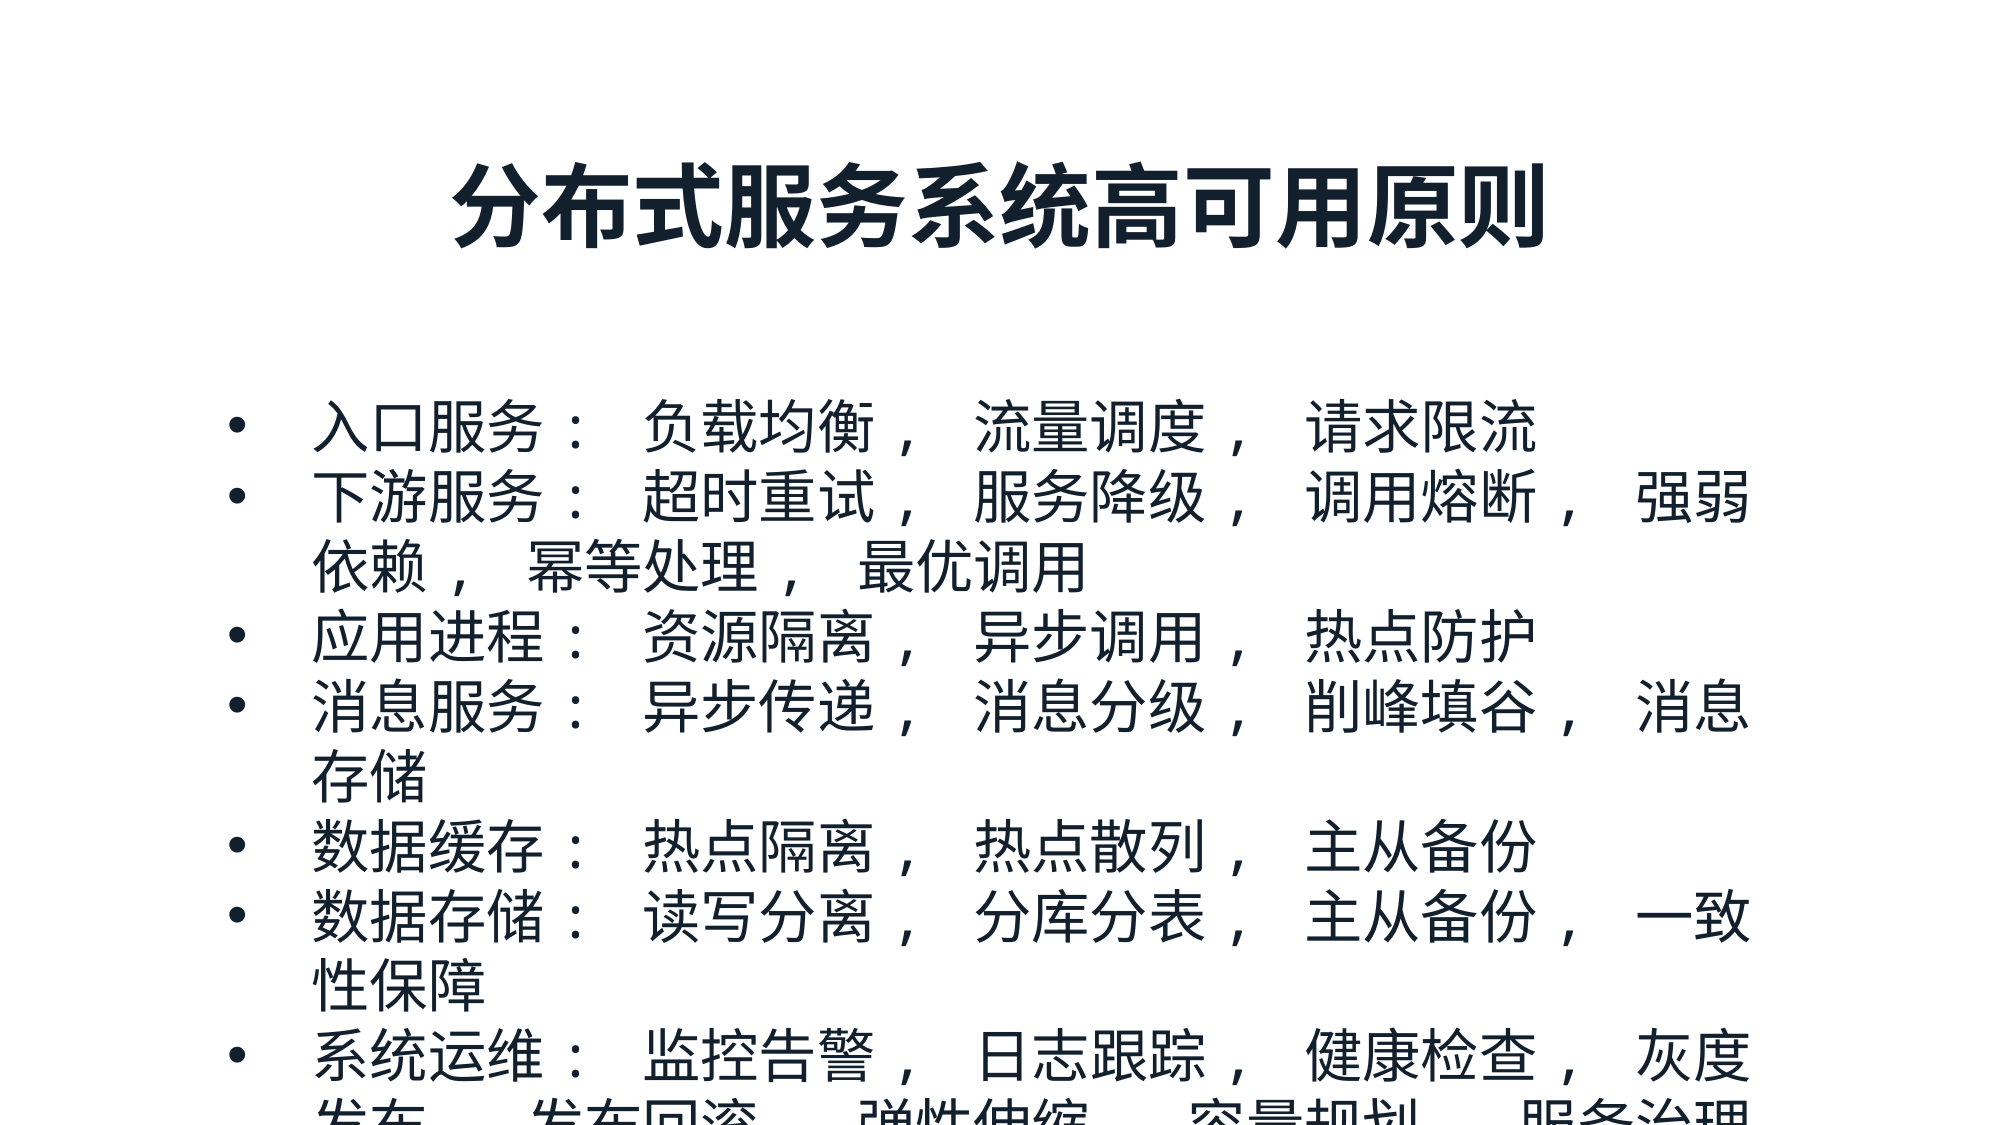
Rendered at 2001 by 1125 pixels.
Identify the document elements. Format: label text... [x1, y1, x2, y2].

text_box 入口服务: 负载均衡, 流量调度, 请求限流 下游服务: 超时重试, 服务降级, 调用熔断, 强弱依赖, 幂等处理, 最优调用 应用进程: 资源隔离, 异步调用, 热点防护 消息服务: 异步传递, 消息分级, 削峰填谷, 消息存储 数据缓存: 热点隔离, 热点散列, 主从备份 数据存储: 读写分离, 分库分表, 主从备份, 一致性保障 系统运维: 监控告警, 日志跟踪, 健康检查, 灰度发布, 发布回滚, 弹性伸缩, 容量规划, 服务治理, 异地多活 [212, 382, 1788, 1125]
text_box 分布式服务系统⾼可⽤原则 [365, 141, 1635, 267]
